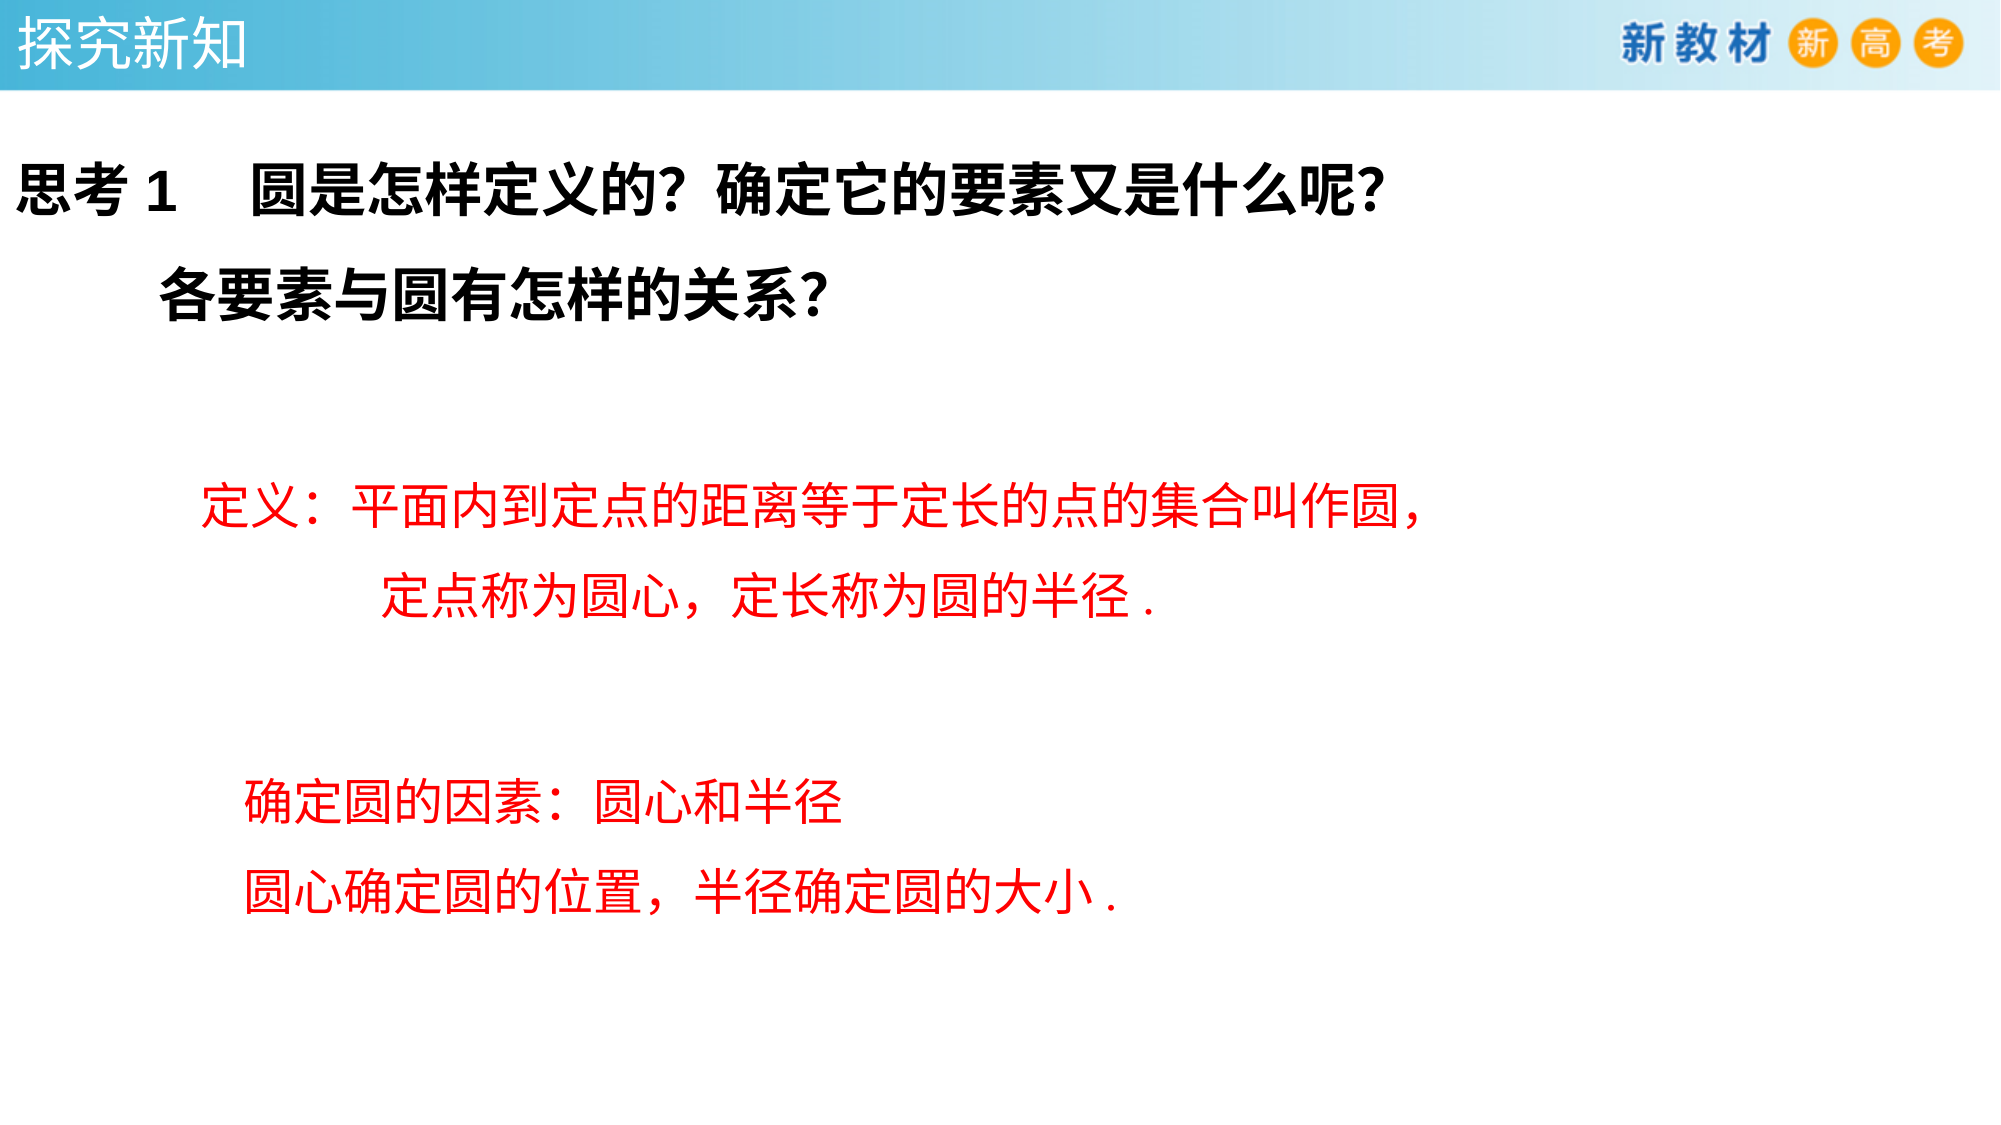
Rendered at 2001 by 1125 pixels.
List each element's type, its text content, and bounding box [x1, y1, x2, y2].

text_box 确定圆的因素：圆心和半径 圆心确定圆的位置，半径确定圆的大小. [228, 732, 1293, 1018]
text_box 定义：平面内到定点的距离等于定长的点的集合叫作圆， 定点称为圆心，定长称为圆的半径. [185, 436, 1665, 632]
text_box 思考1 圆是怎样定义的？确定它的要素又是什么呢？ 各要素与圆有怎样的关系？ [0, 110, 1730, 335]
text_box 探究新知 [1, 0, 265, 85]
picture [0, 0, 2001, 1125]
